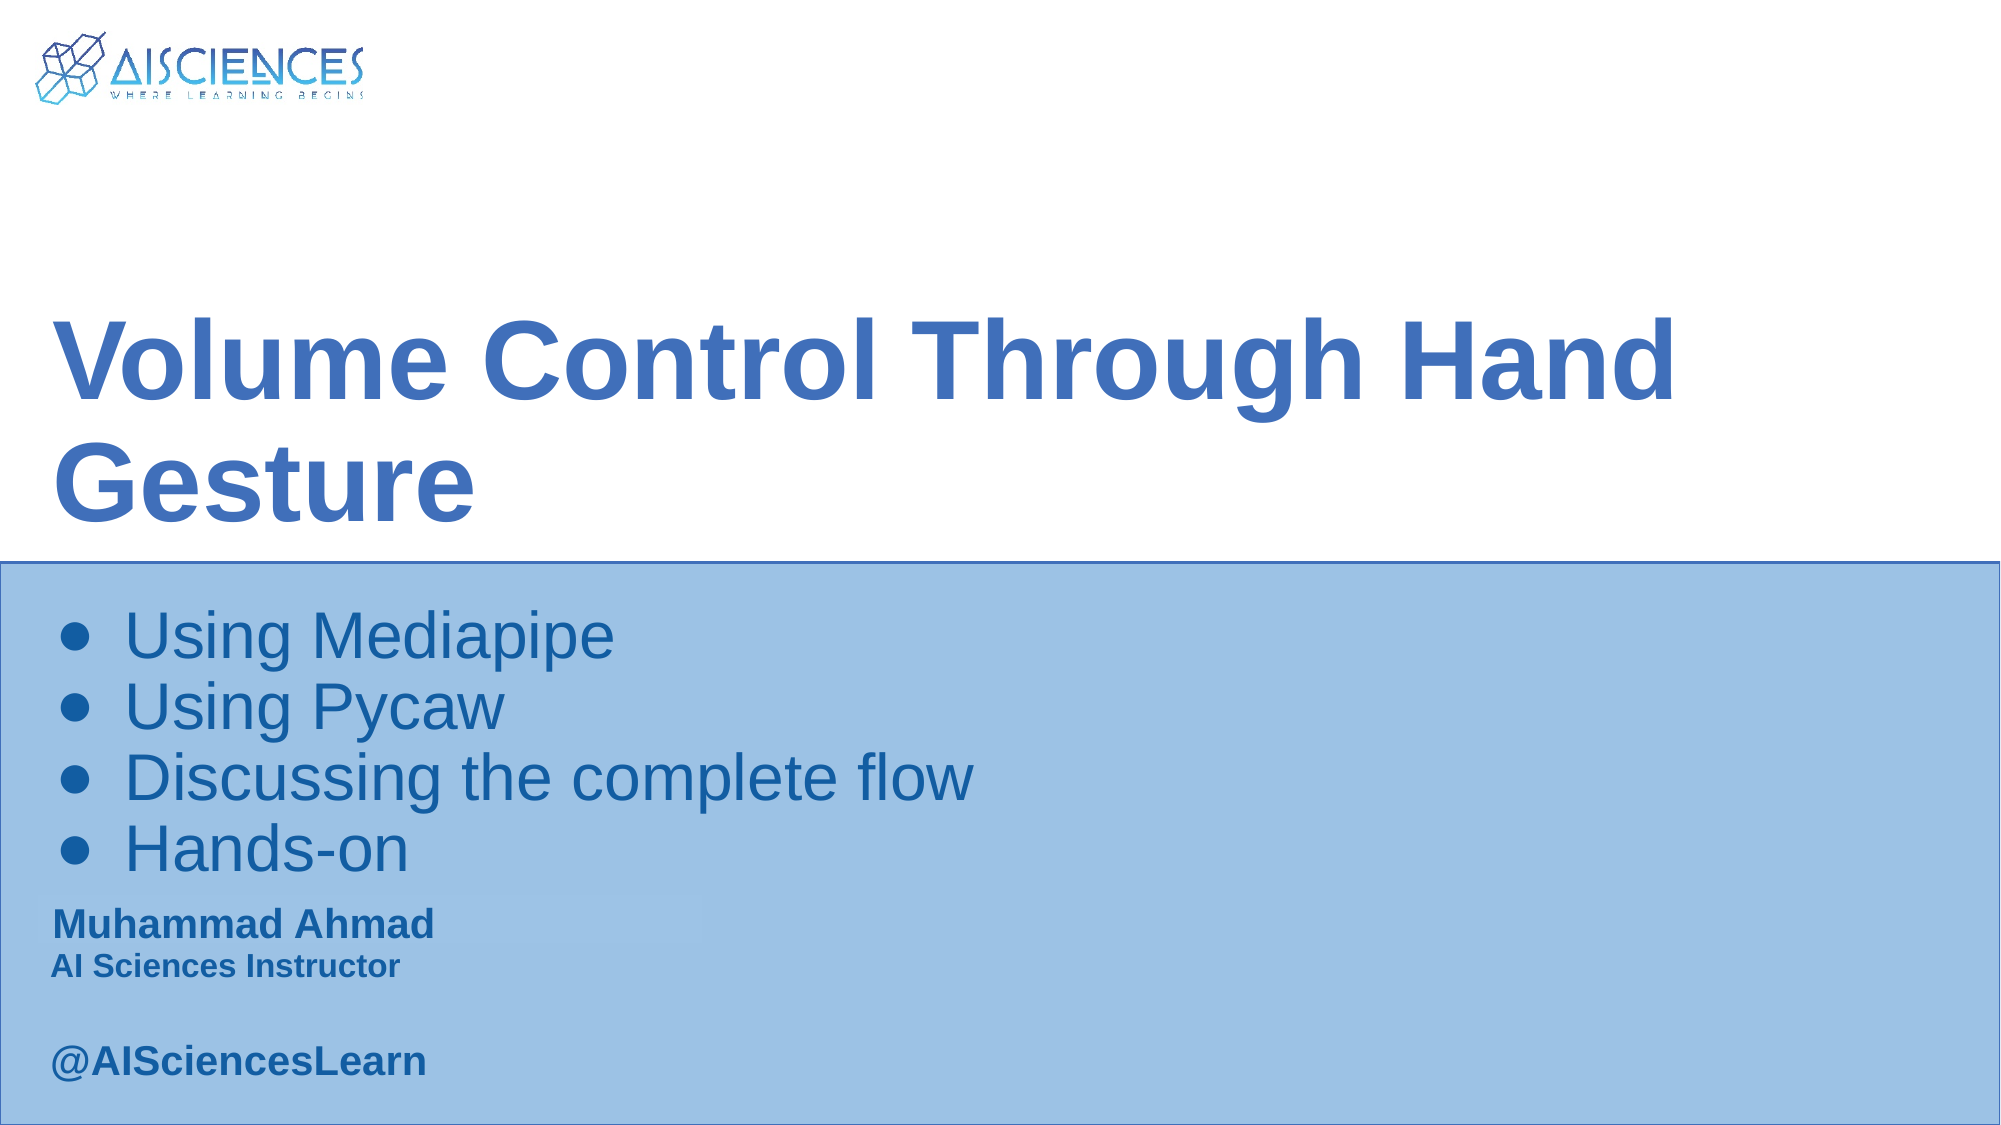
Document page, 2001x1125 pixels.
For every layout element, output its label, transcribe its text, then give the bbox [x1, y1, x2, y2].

text_box Muhammad Ahmad [37, 894, 703, 944]
text_box Using Mediapipe Using Pycaw Discussing the complete flow Hands-on [37, 593, 1281, 895]
text_box Volume Control Through Hand Gesture [37, 295, 2000, 563]
picture [35, 31, 363, 105]
